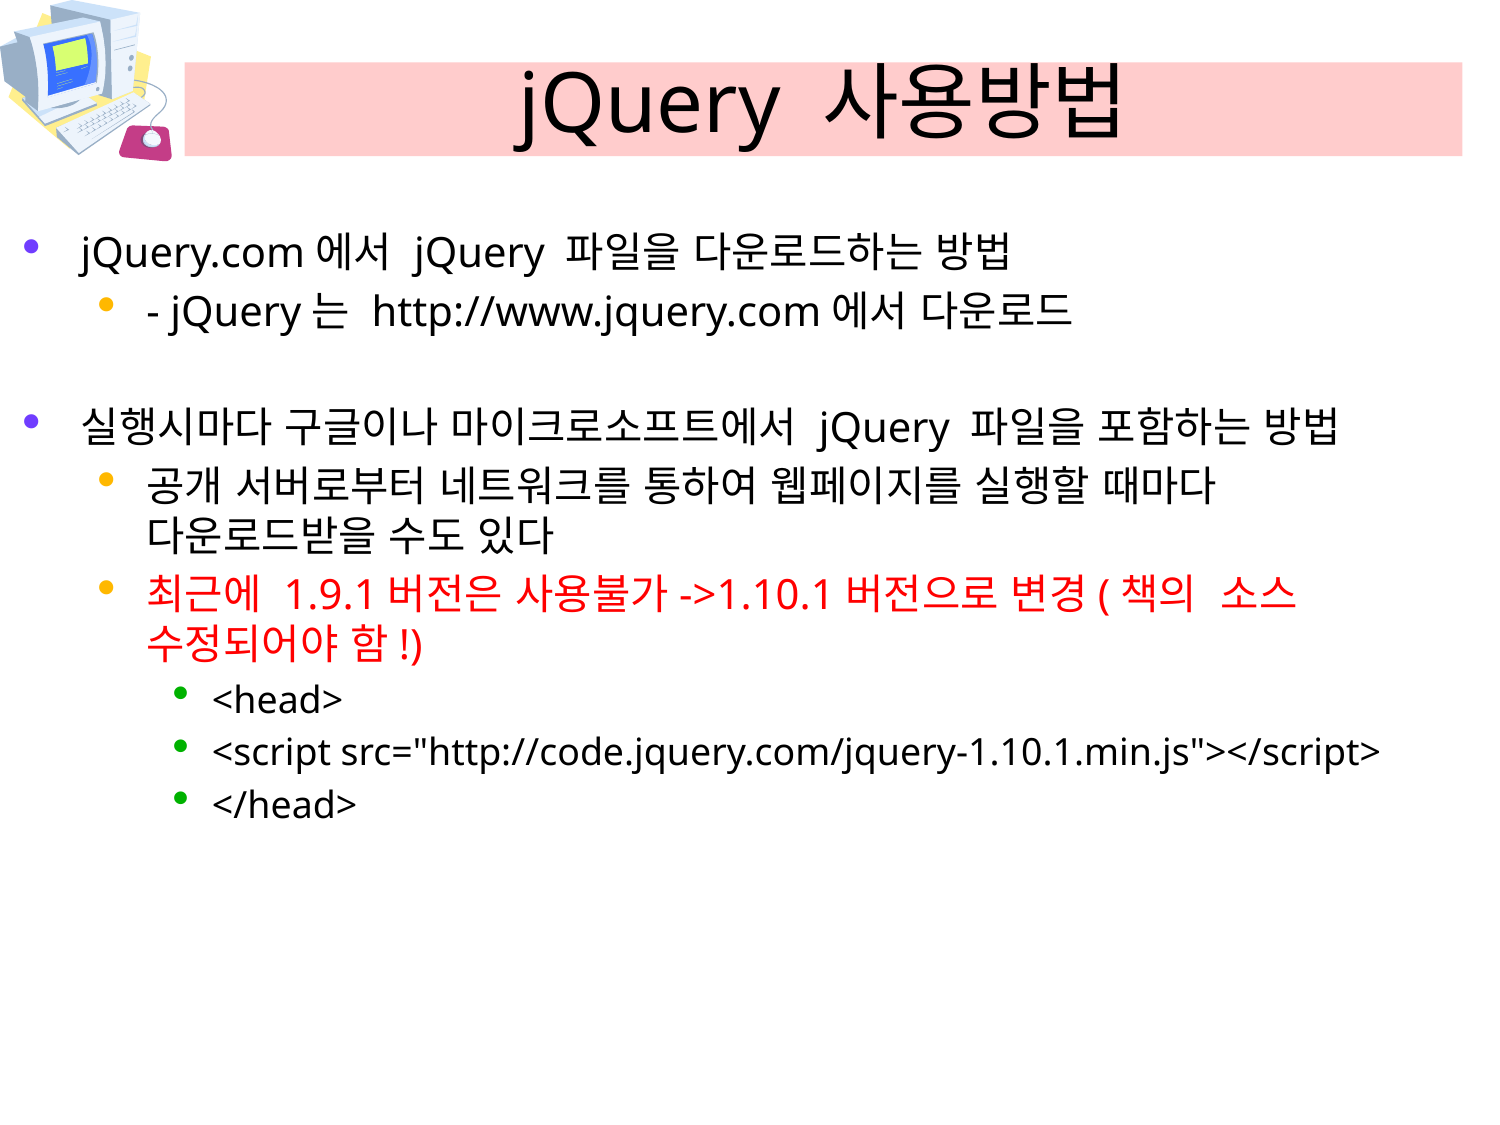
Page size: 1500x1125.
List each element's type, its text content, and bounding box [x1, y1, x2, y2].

title jQuery 사용방법 [184, 62, 1463, 157]
list jQuery.com에서 jQuery 파일을 다운로드하는 방법 - jQuery는 http://www.jquery.com에서 다운로드 실행시마다 구글이나 마이크로소프트에서 jQuery 파일을 포함하는 방법 공개 서버로부터 네트워크를 통하여 웹페이지를 실행할 때마다 다운로드받을 수도 있다 최근에 1.9.1버전은 사용불가->1.10.1버전으로 변경(책의 소스 수정되어야 함!) <head> <script src="http://code.jquery.com/jquery-1.10.1.min.js"></script> </head> [9, 218, 1460, 1041]
